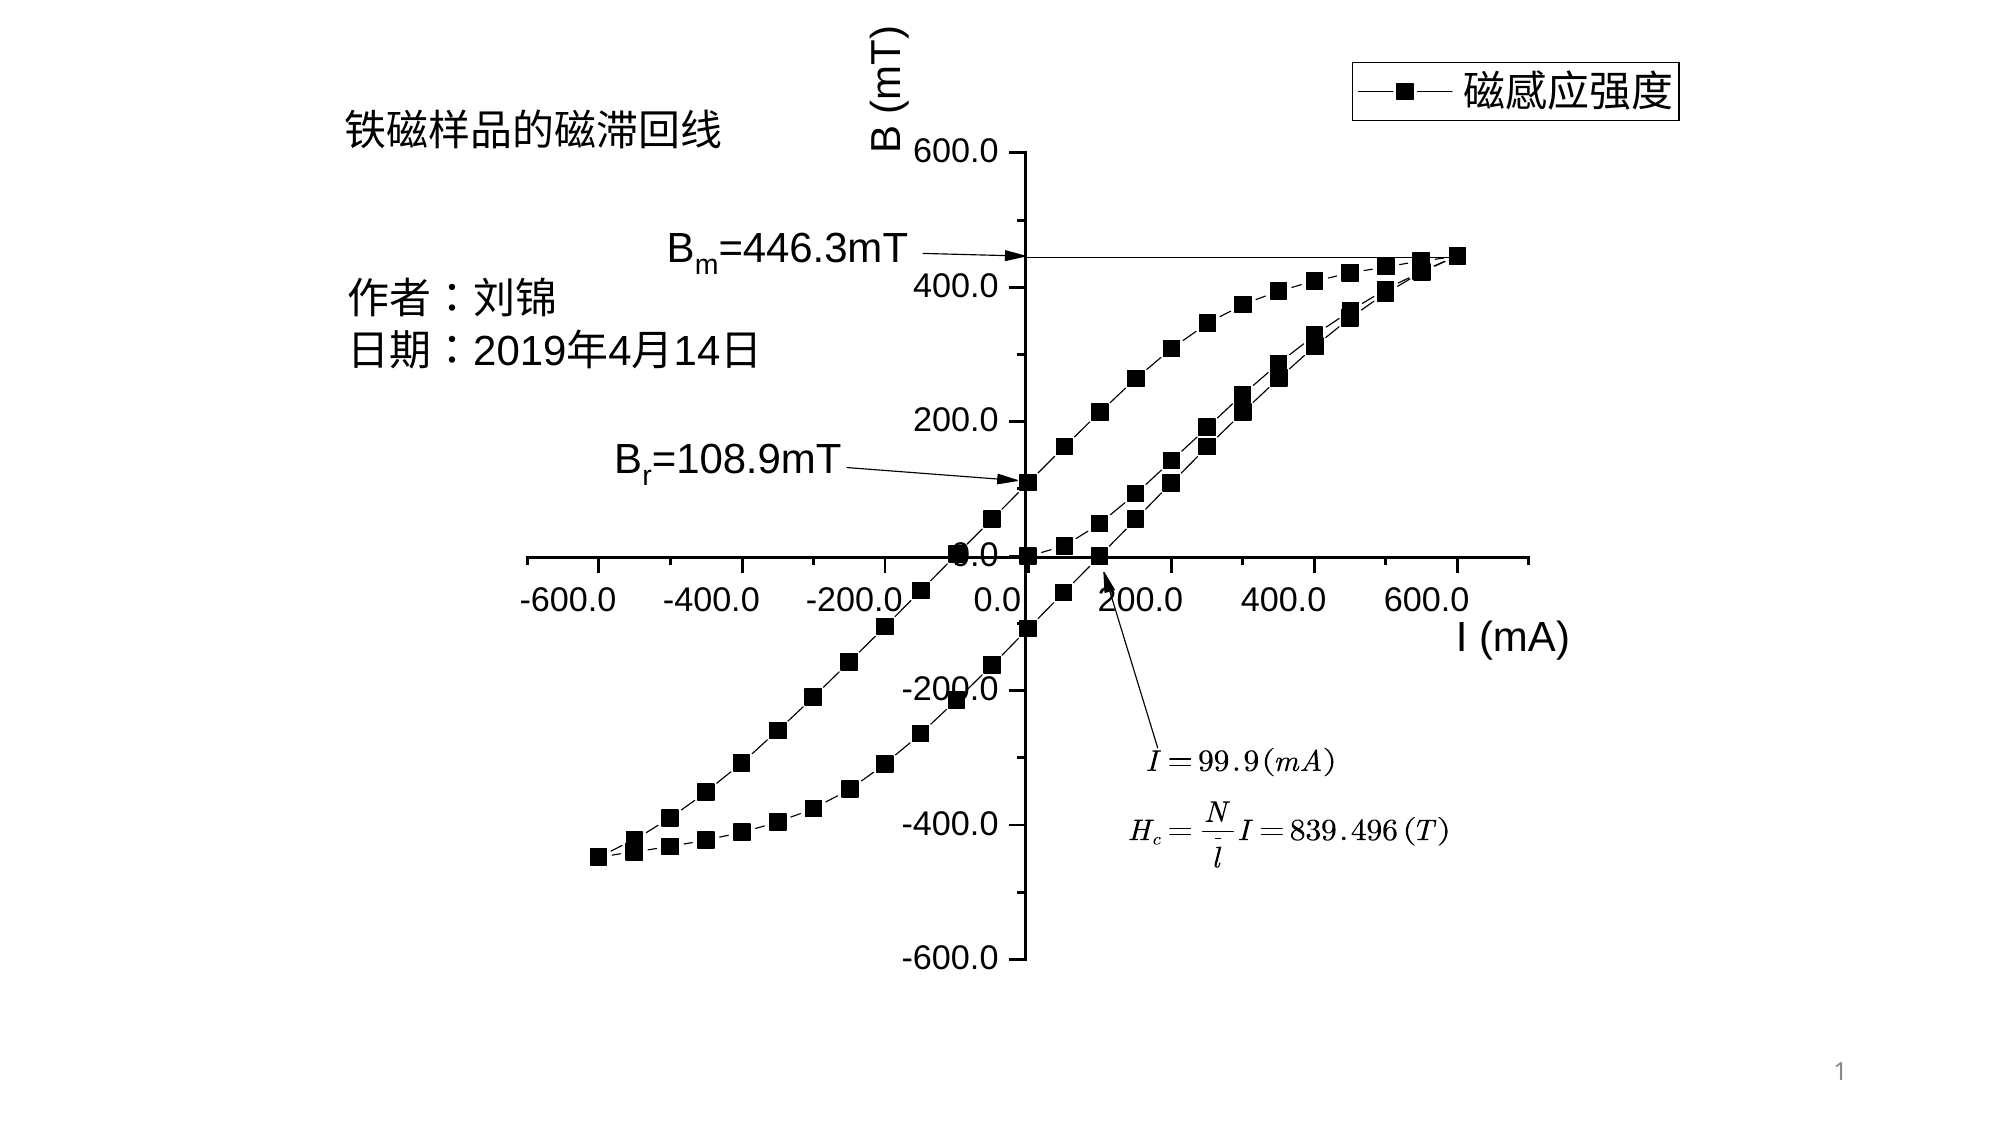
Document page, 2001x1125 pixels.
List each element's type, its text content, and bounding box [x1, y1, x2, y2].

slide_number 1 [1736, 1042, 1863, 1103]
picture [264, 22, 1736, 1125]
